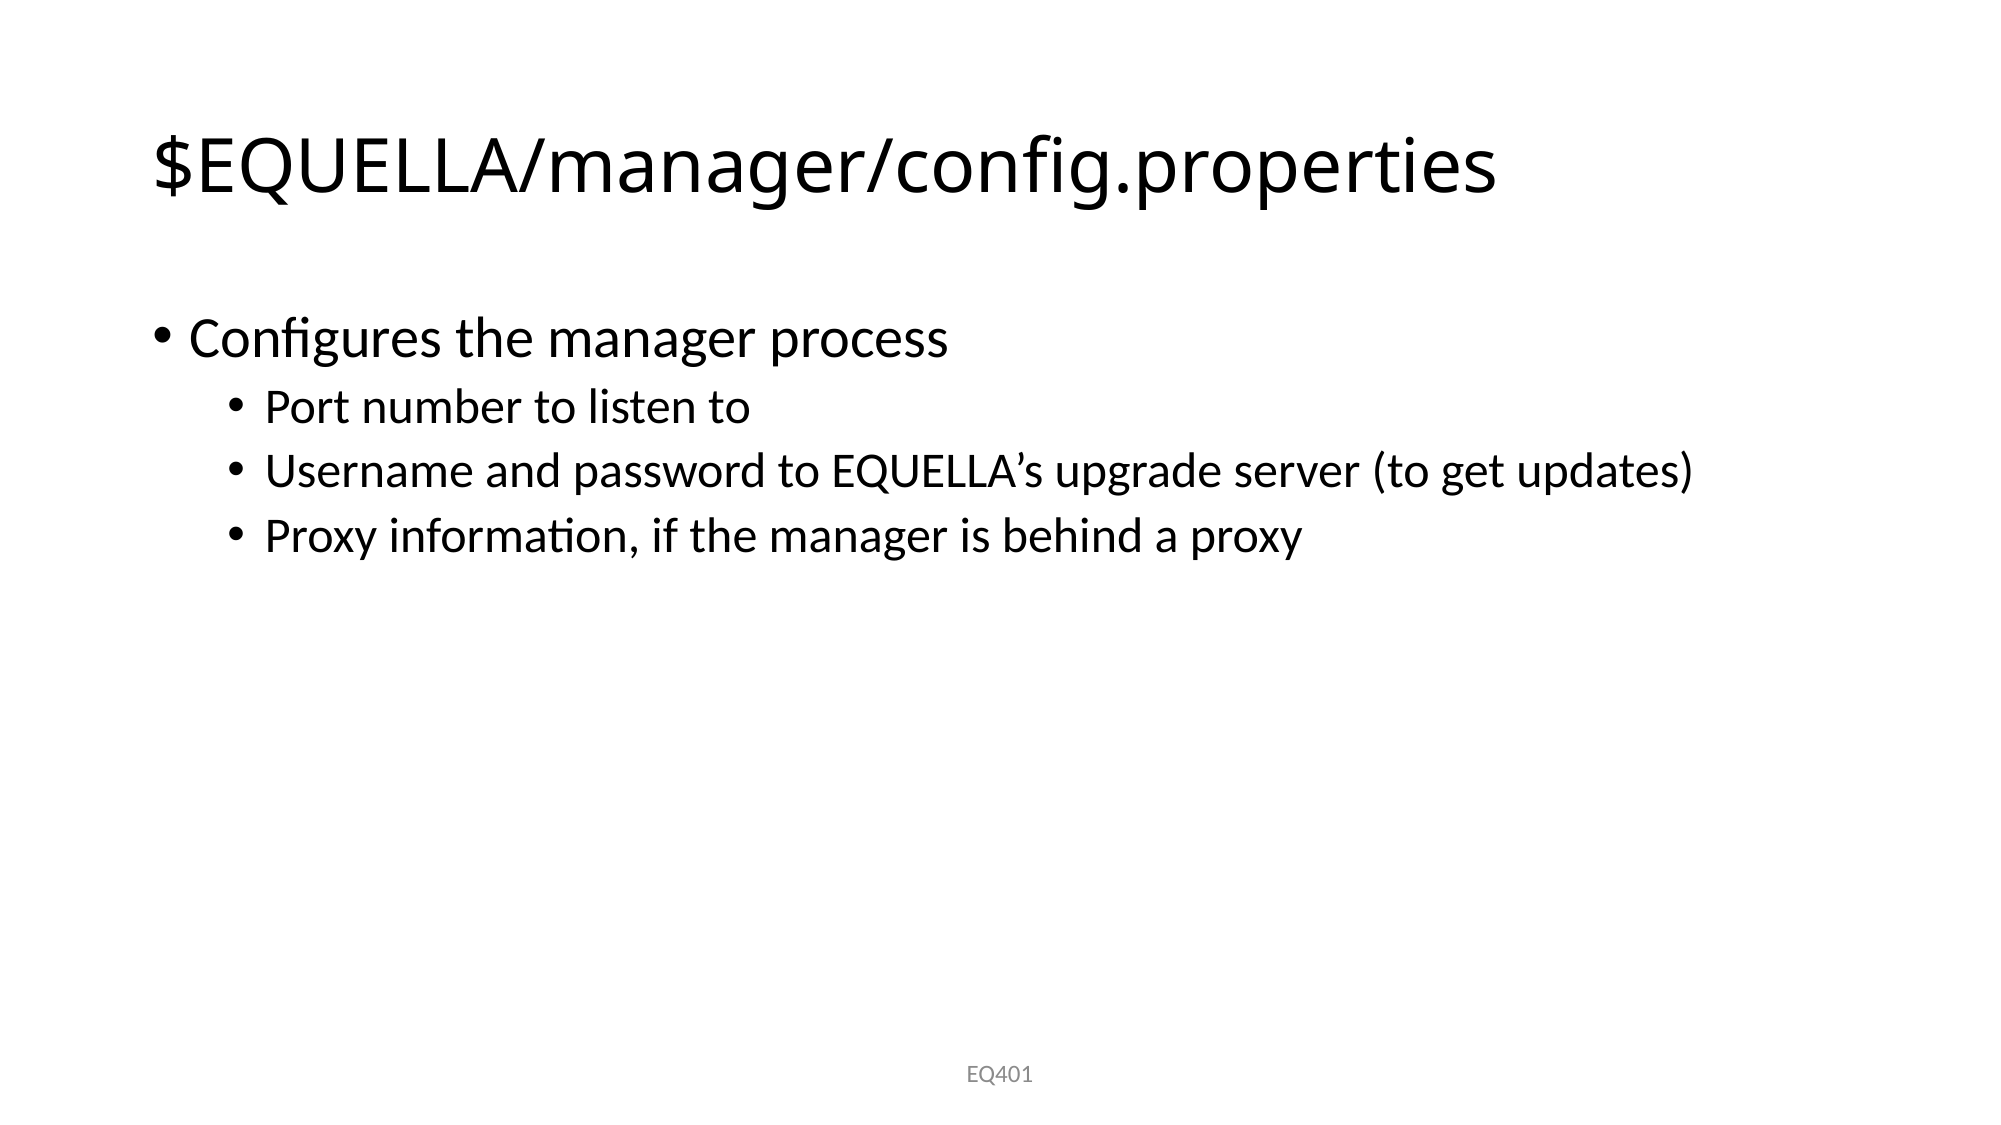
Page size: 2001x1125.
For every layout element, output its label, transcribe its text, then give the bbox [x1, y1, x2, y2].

footer EQ401 [662, 1042, 1338, 1103]
title $EQUELLA/manager/config.properties [137, 59, 1863, 278]
list Configures the manager process Port number to listen to Username and password to EQUELLA’s upgrade server (to get updates) Proxy information, if the manager is behind a proxy [137, 299, 1863, 1014]
